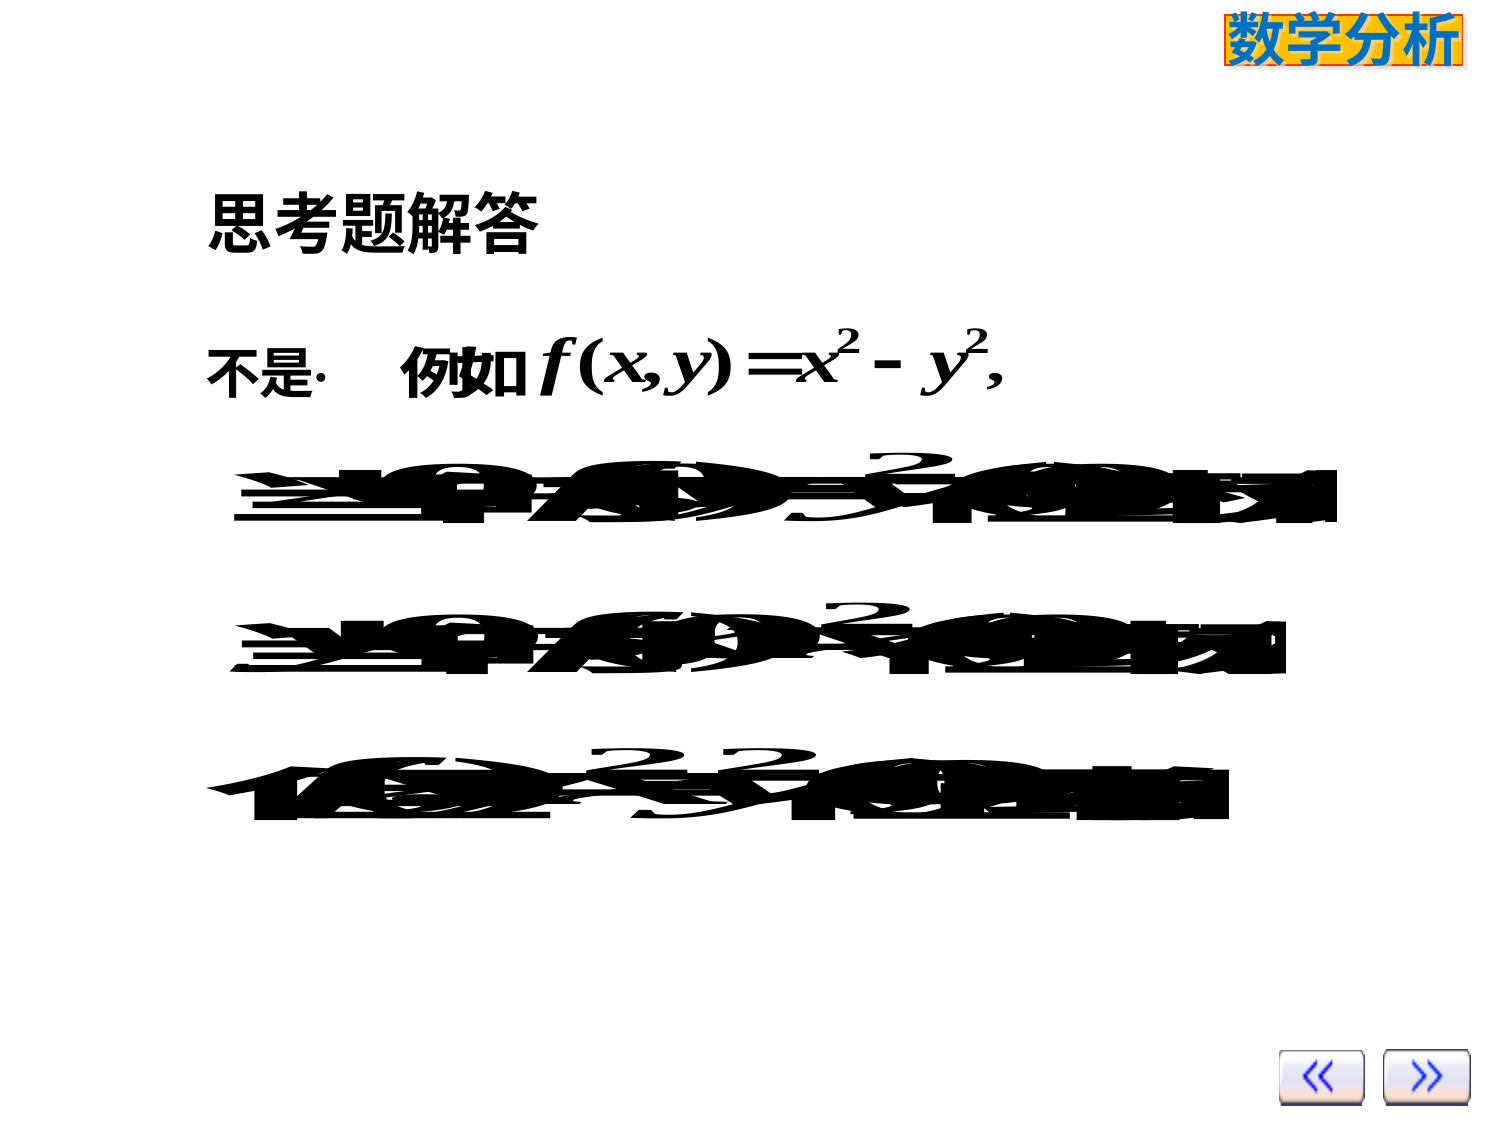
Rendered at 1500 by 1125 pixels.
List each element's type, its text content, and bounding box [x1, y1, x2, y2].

picture [1279, 1050, 1365, 1106]
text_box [199, 592, 1286, 694]
text_box 思考题解答 [191, 174, 638, 270]
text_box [199, 737, 1229, 826]
picture [1383, 1049, 1471, 1106]
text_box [204, 327, 394, 404]
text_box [399, 318, 1066, 407]
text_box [199, 441, 1337, 550]
